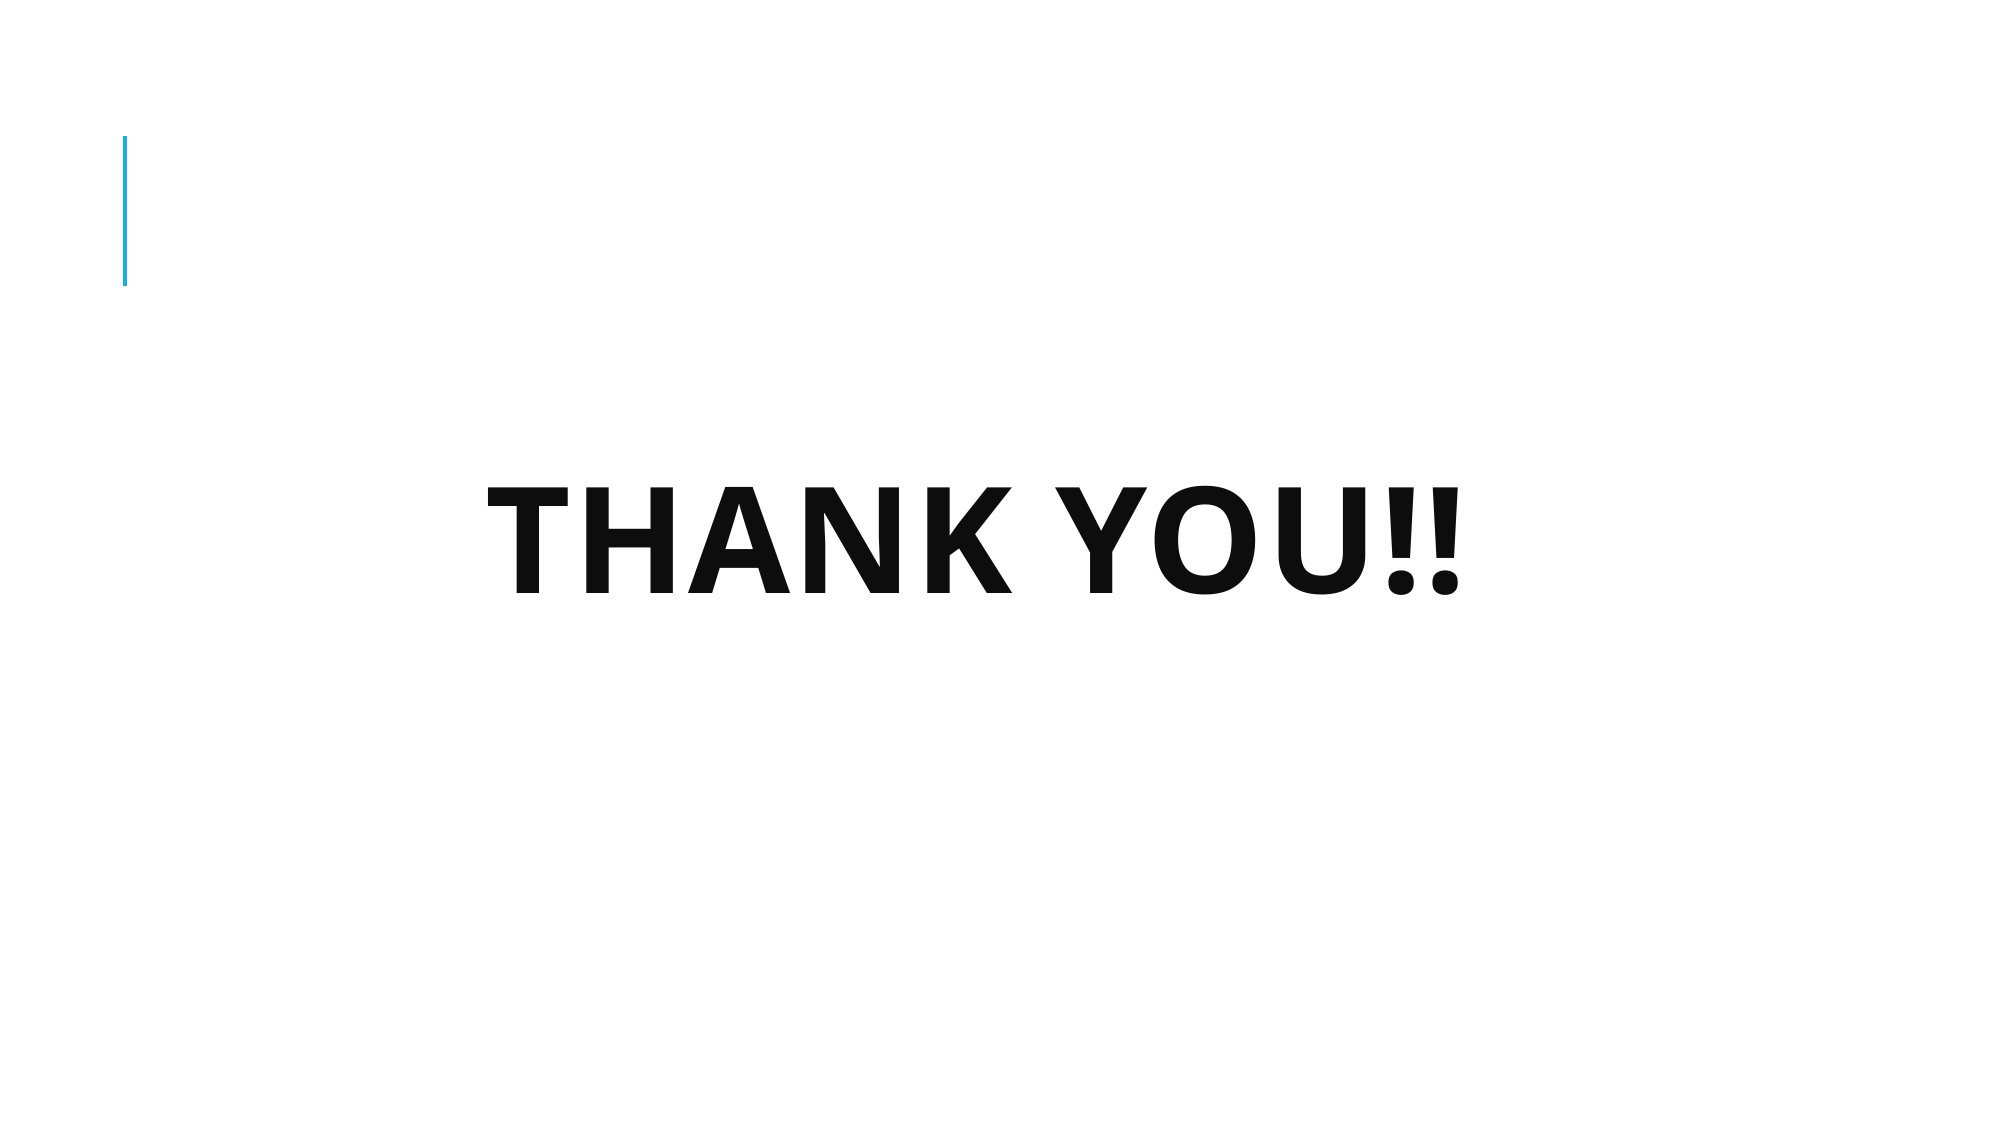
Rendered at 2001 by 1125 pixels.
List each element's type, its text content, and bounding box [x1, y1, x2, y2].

title THANK YOU!! [470, 173, 1495, 918]
